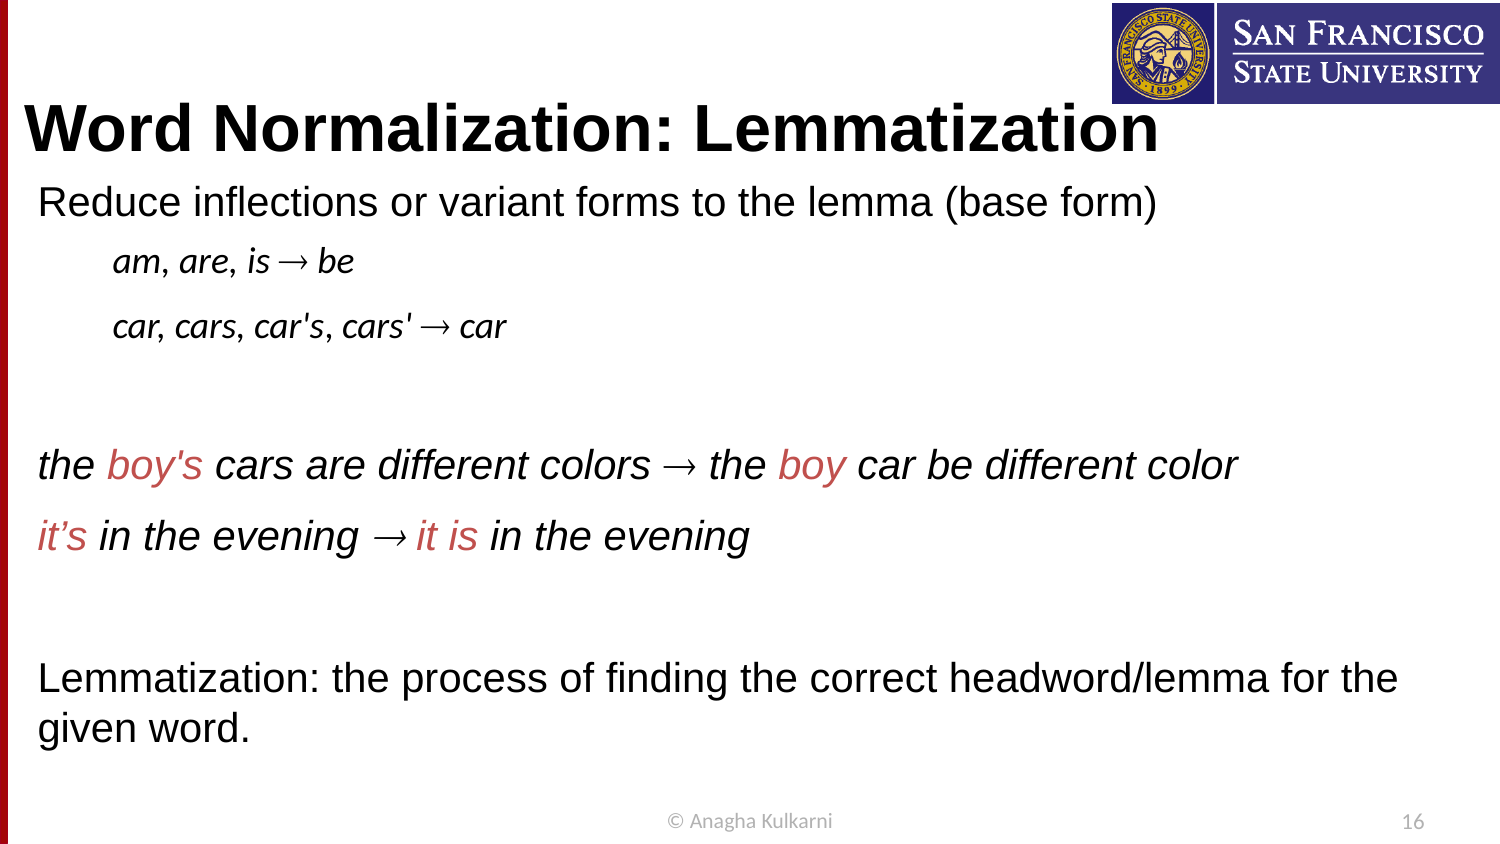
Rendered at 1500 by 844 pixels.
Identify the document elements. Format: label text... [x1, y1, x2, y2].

title Word Normalization: Lemmatization [24, 84, 1212, 166]
slide_number 16 [1080, 806, 1425, 835]
footer © Anagha Kulkarni [510, 806, 990, 834]
picture [1112, 3, 1500, 104]
list Reduce inflections or variant forms to the lemma (base form) am, are, is  be car, cars, car's, cars'  car the boy's cars are different colors  the boy car be different color it’s in the evening  it is in the evening Lemmatization: the process of finding the correct headword/lemma for the given word. [37, 175, 1463, 813]
